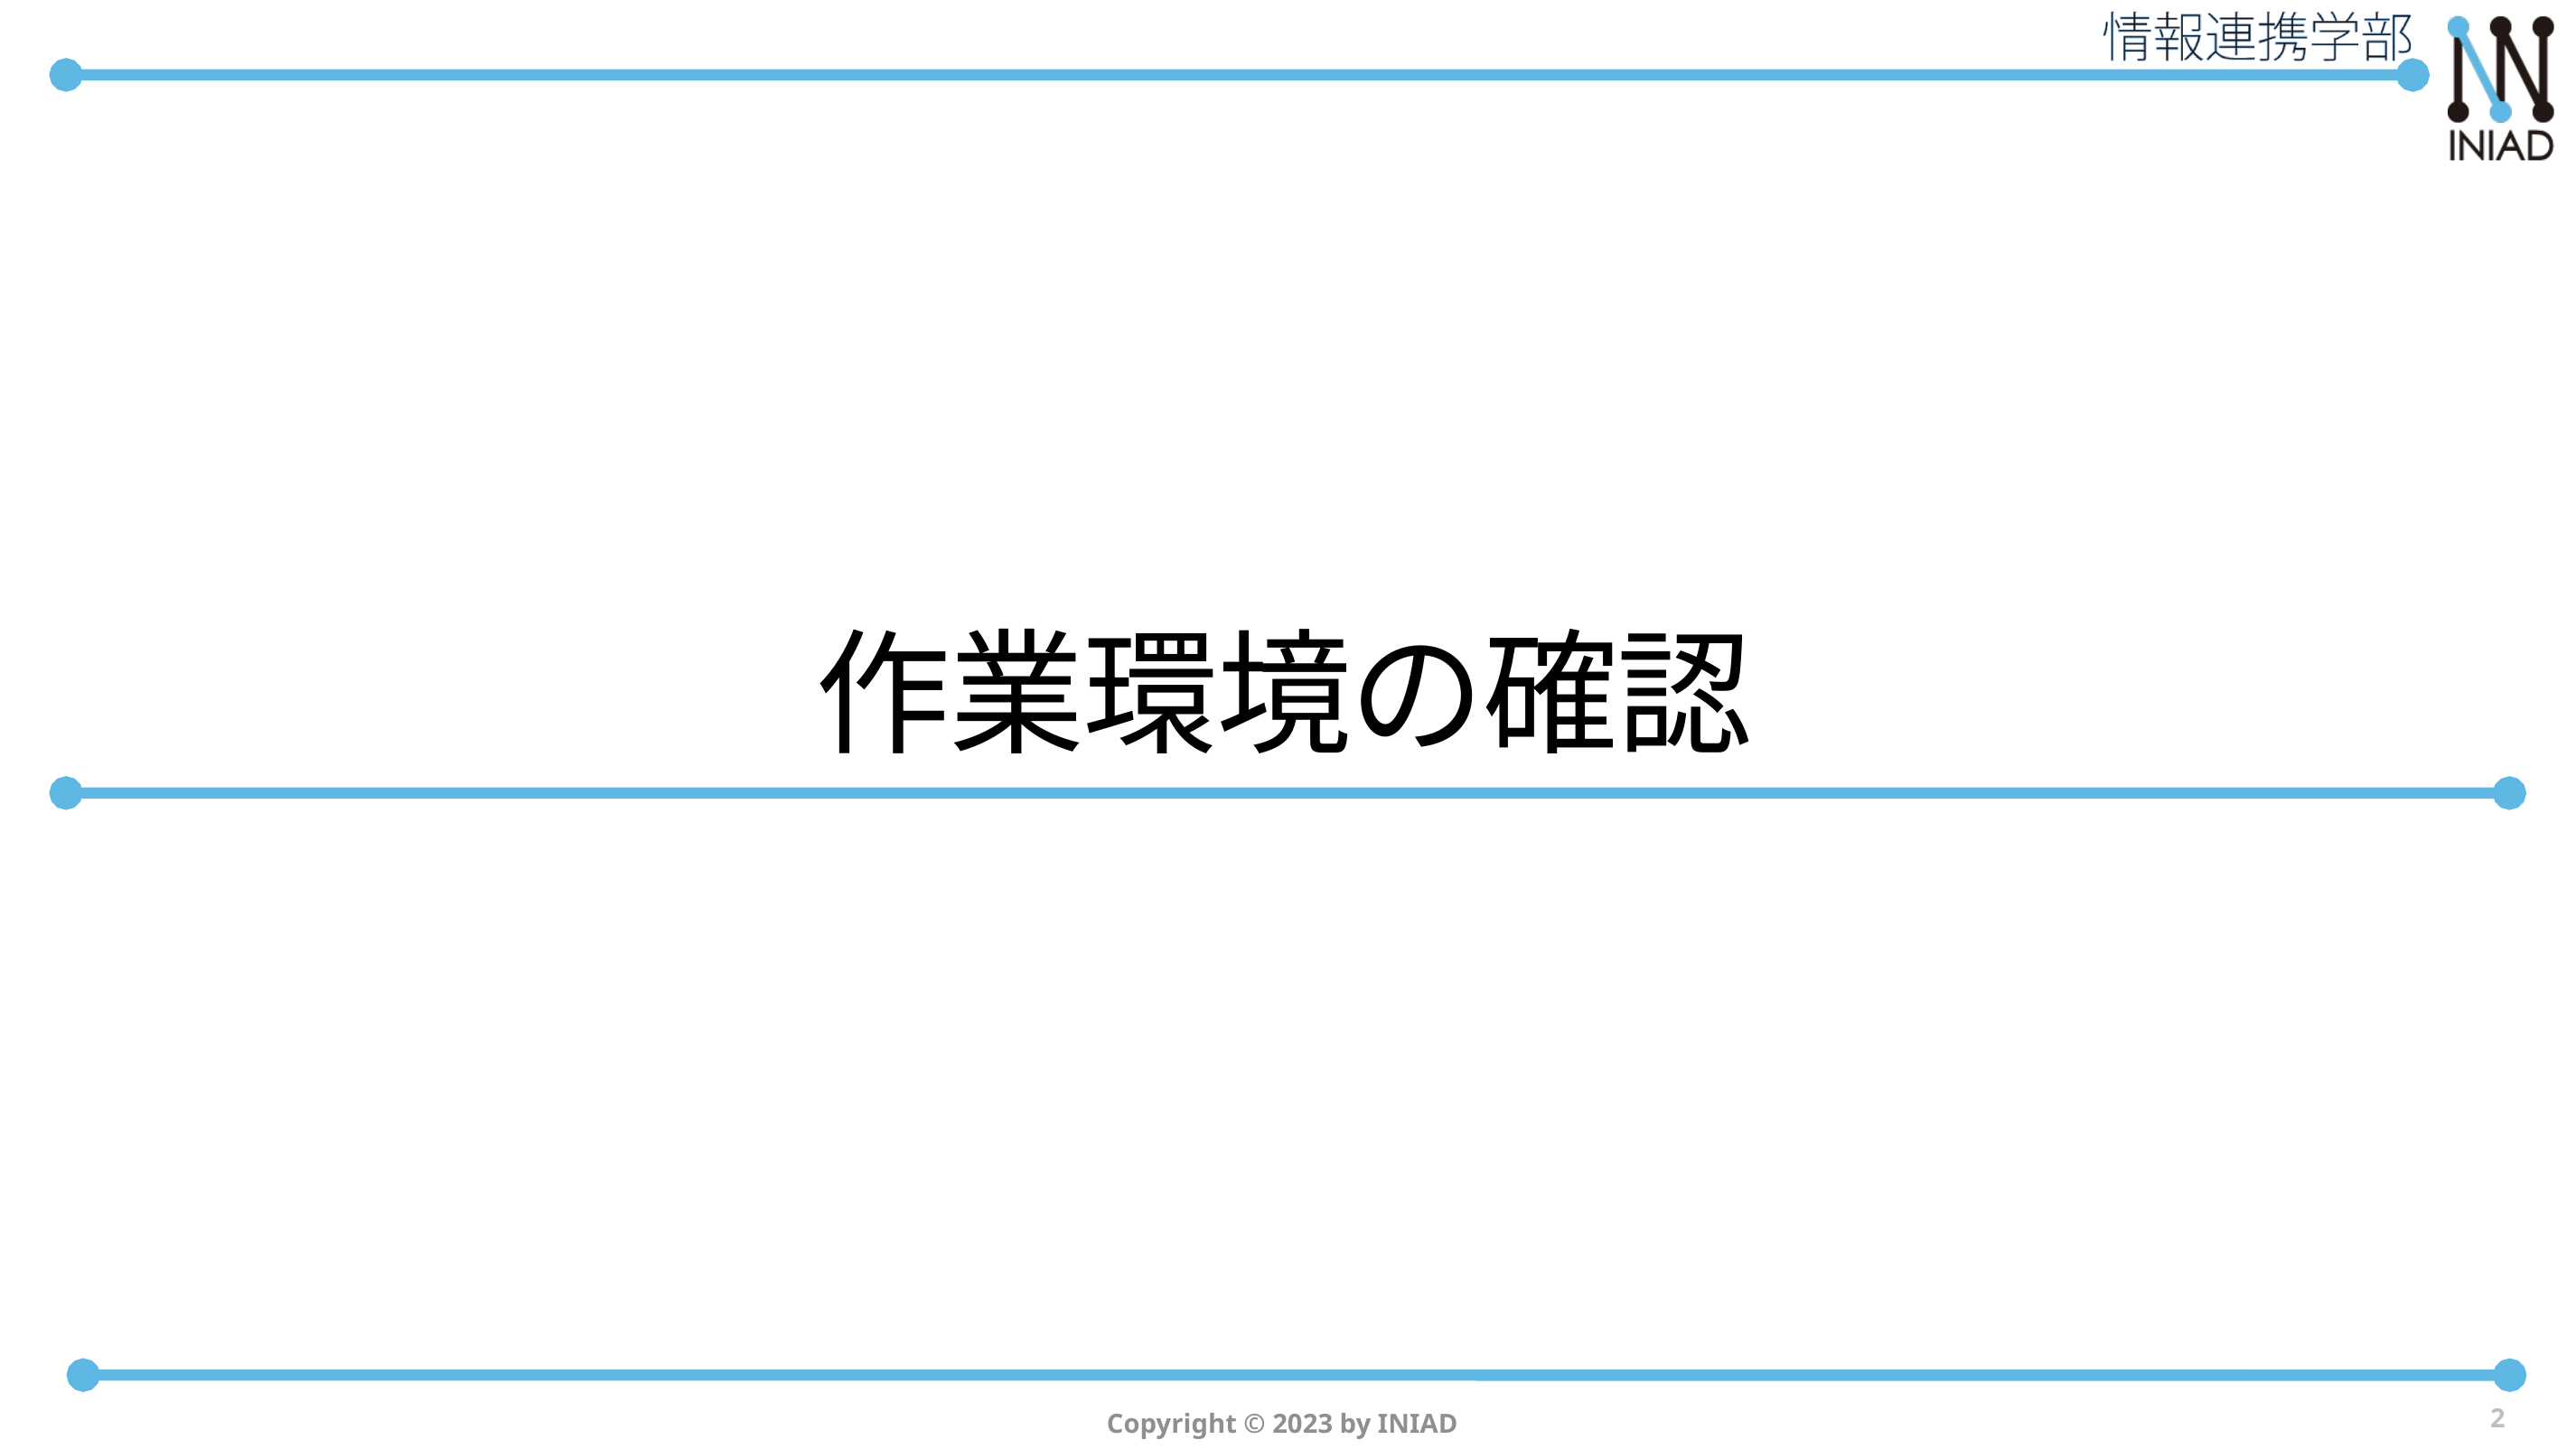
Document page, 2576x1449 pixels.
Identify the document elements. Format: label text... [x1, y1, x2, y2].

slide_number 2 [2376, 1376, 2519, 1445]
picture [2448, 12, 2555, 170]
footer Copyright © 2023 by INIAD [59, 1405, 2506, 1440]
title 作業環境の確認 [60, 158, 2508, 771]
